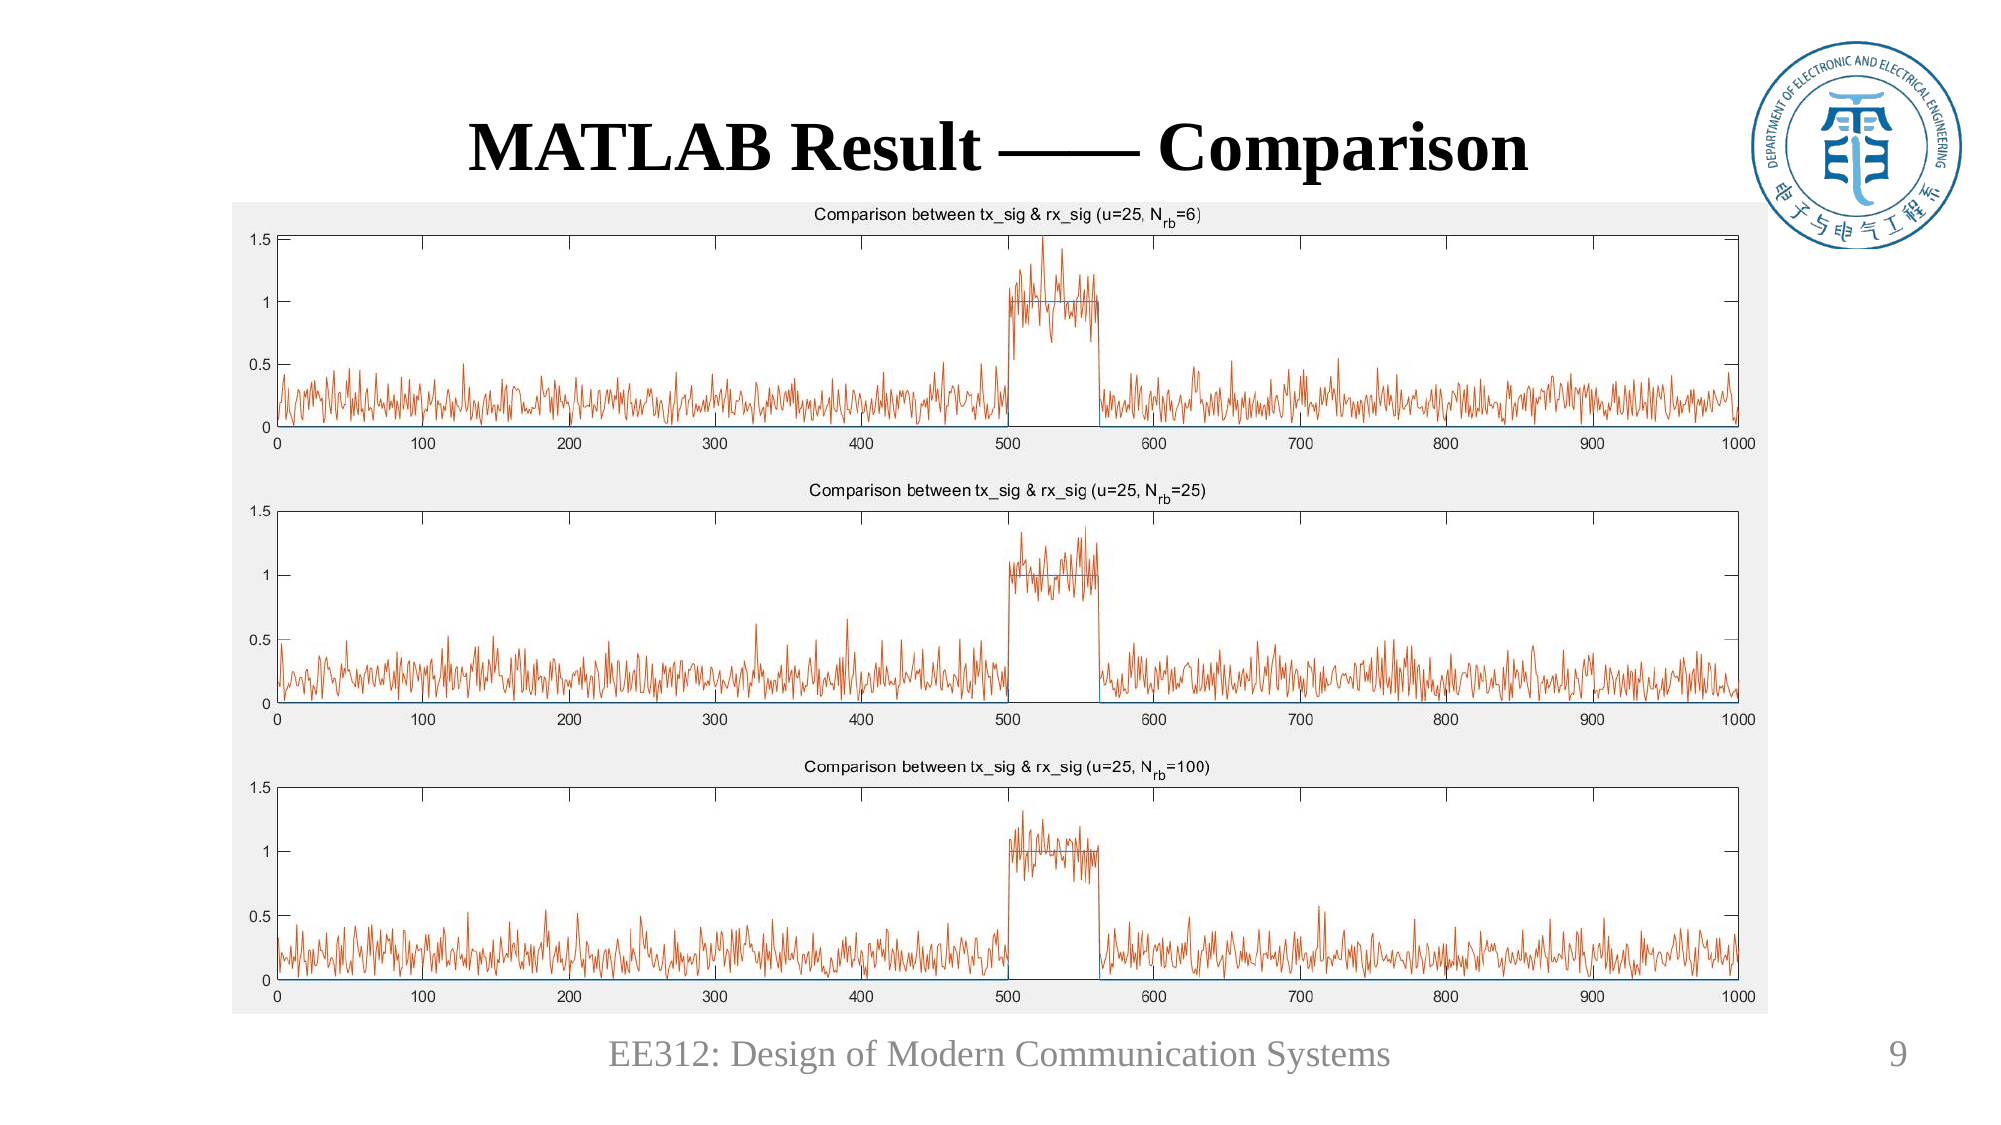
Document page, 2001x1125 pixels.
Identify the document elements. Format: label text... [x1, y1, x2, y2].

text_box MATLAB Result —— Comparison [125, 92, 1749, 193]
slide_number 9 [1577, 1023, 1923, 1080]
picture [232, 36, 1963, 1014]
footer EE312: Design of Modern Communication Systems [554, 1023, 1446, 1080]
